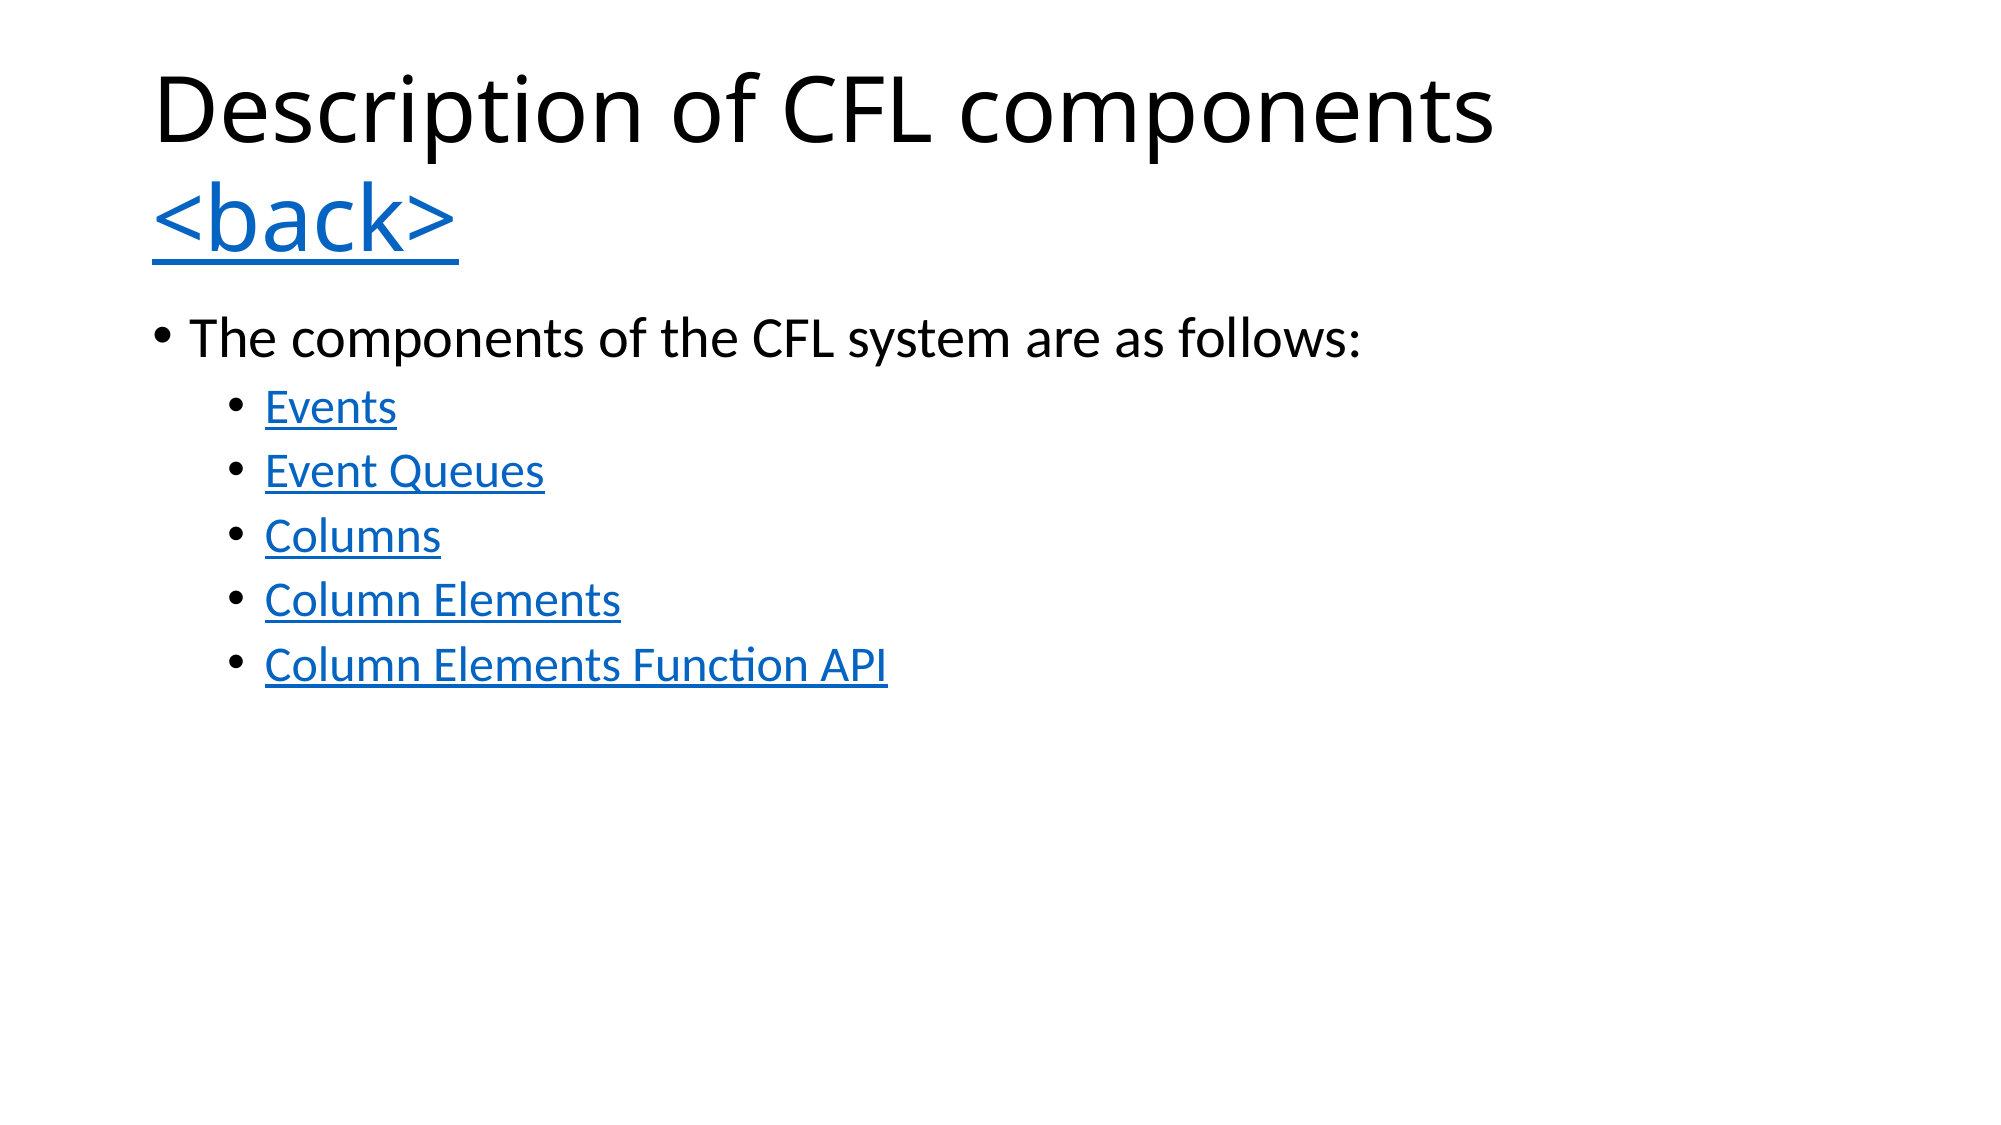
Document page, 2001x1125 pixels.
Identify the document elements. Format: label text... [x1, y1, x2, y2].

title Description of CFL components <back> [137, 59, 1863, 278]
list The components of the CFL system are as follows: Events Event Queues Columns Column Elements Column Elements Function API [137, 299, 1863, 1014]
